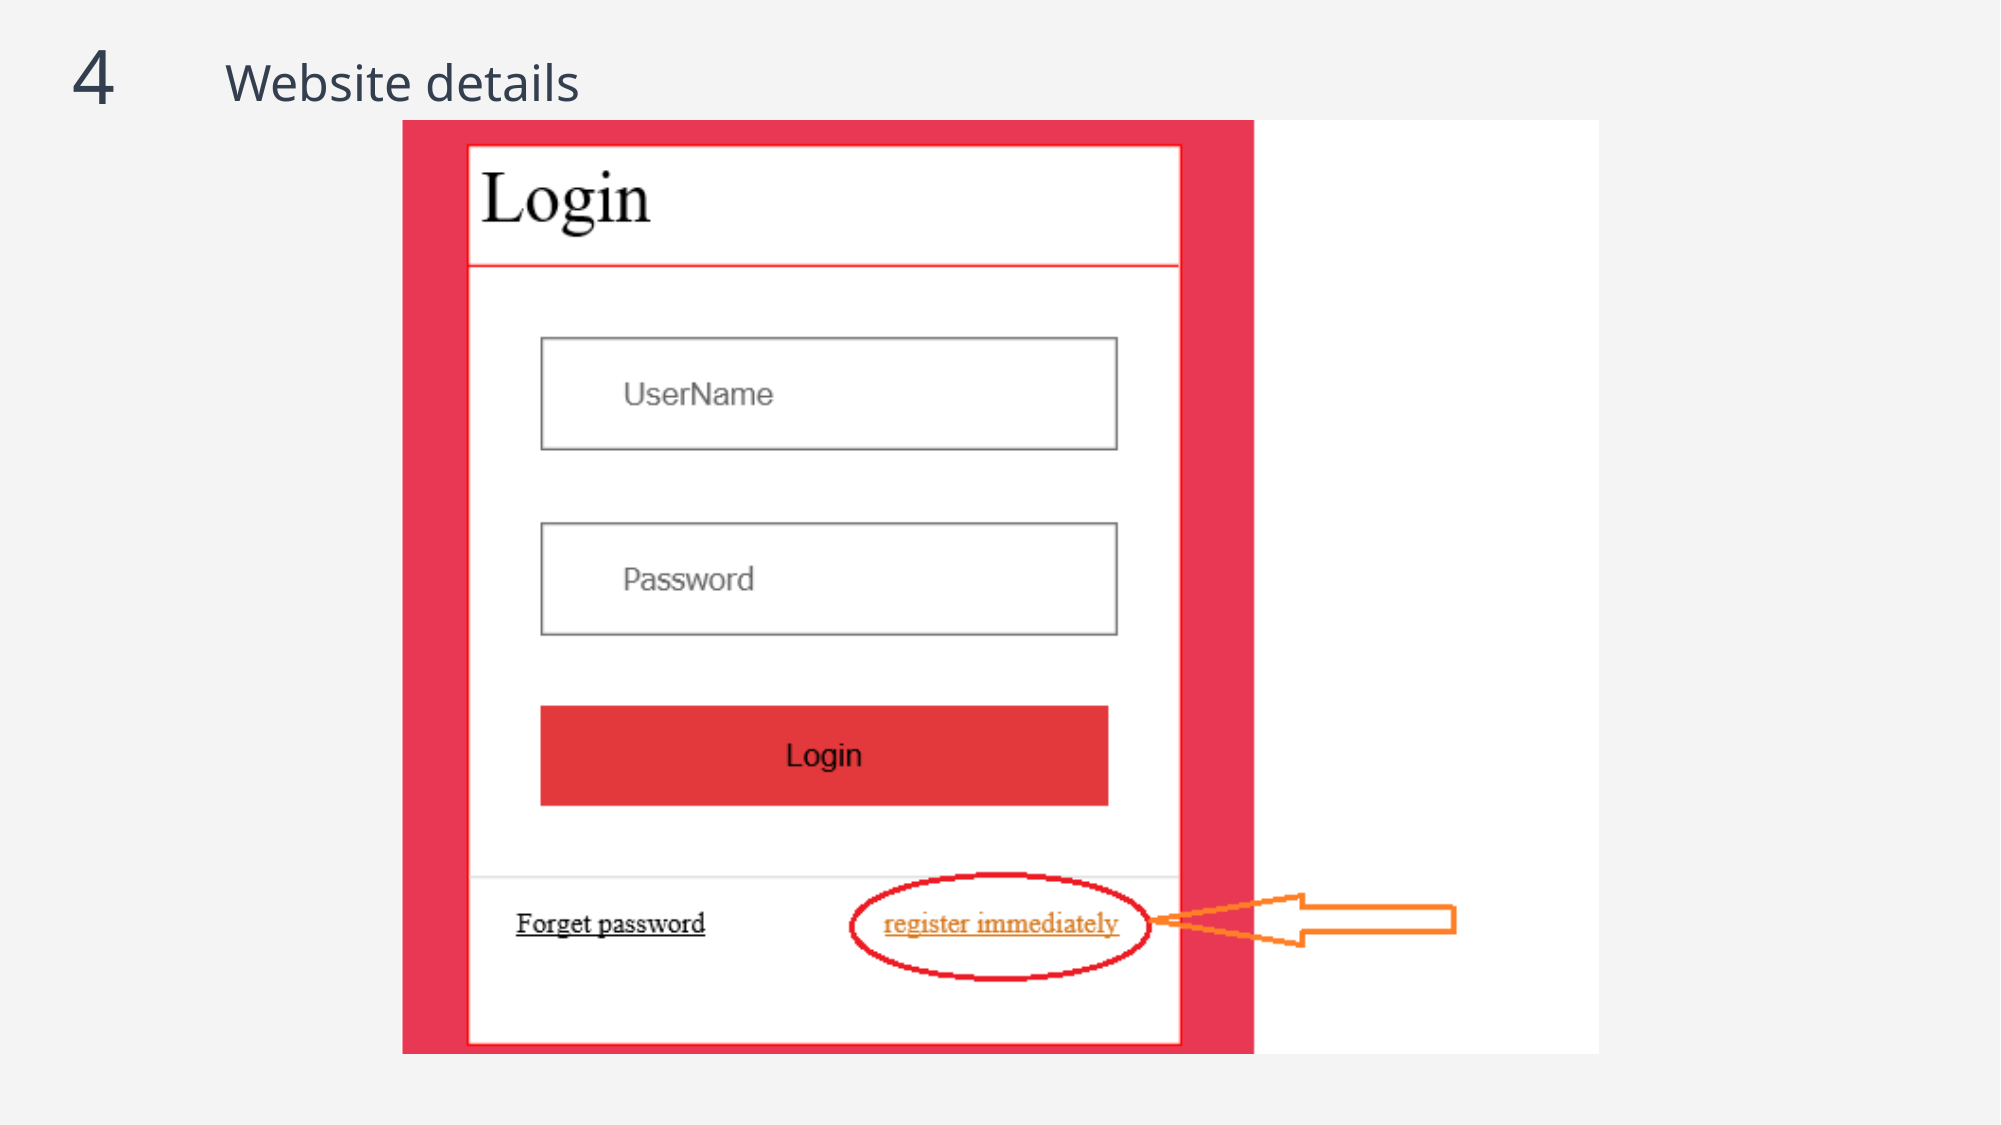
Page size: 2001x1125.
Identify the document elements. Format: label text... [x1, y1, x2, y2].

text_box Website details [161, 43, 644, 119]
text_box 4 [42, 29, 146, 120]
picture [0, 0, 2001, 1125]
